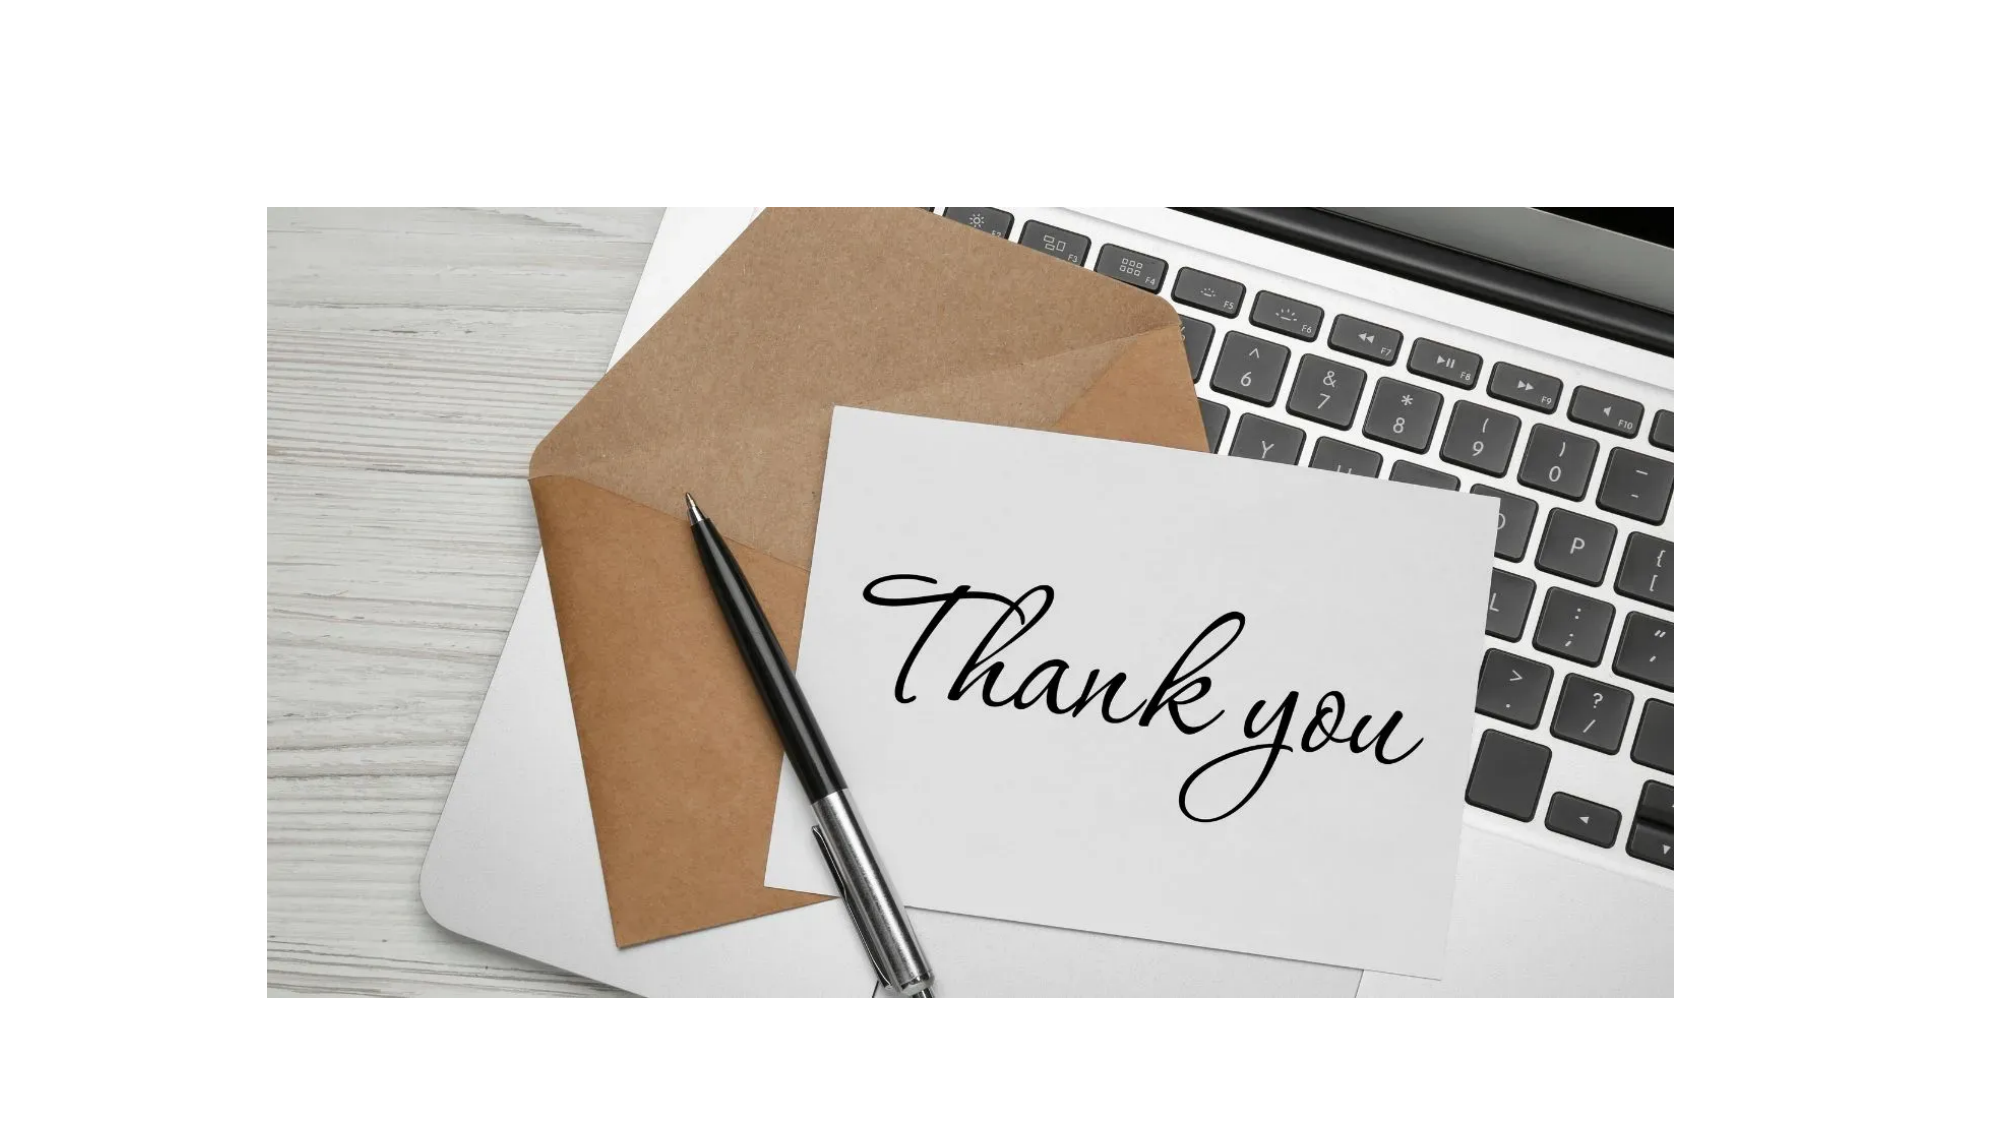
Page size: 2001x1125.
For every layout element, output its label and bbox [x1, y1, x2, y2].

picture [266, 207, 1674, 999]
